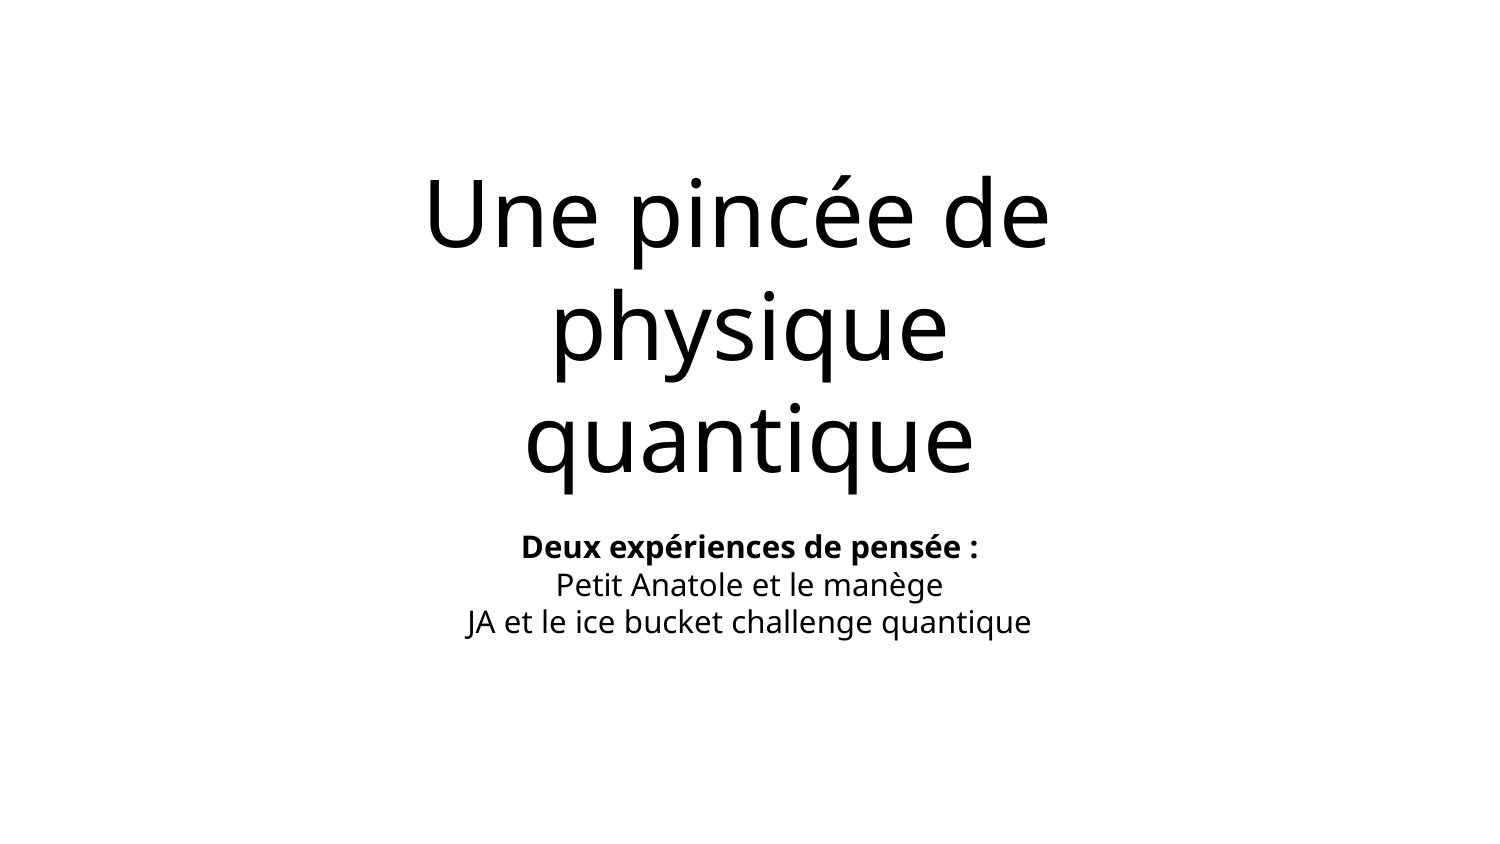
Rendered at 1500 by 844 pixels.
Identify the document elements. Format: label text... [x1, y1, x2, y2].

title Une pincée de physique quantique [302, 136, 1197, 509]
subtitle Deux expériences de pensée : Petit Anatole et le manège JA et le ice bucket challenge quantique [296, 553, 1204, 615]
